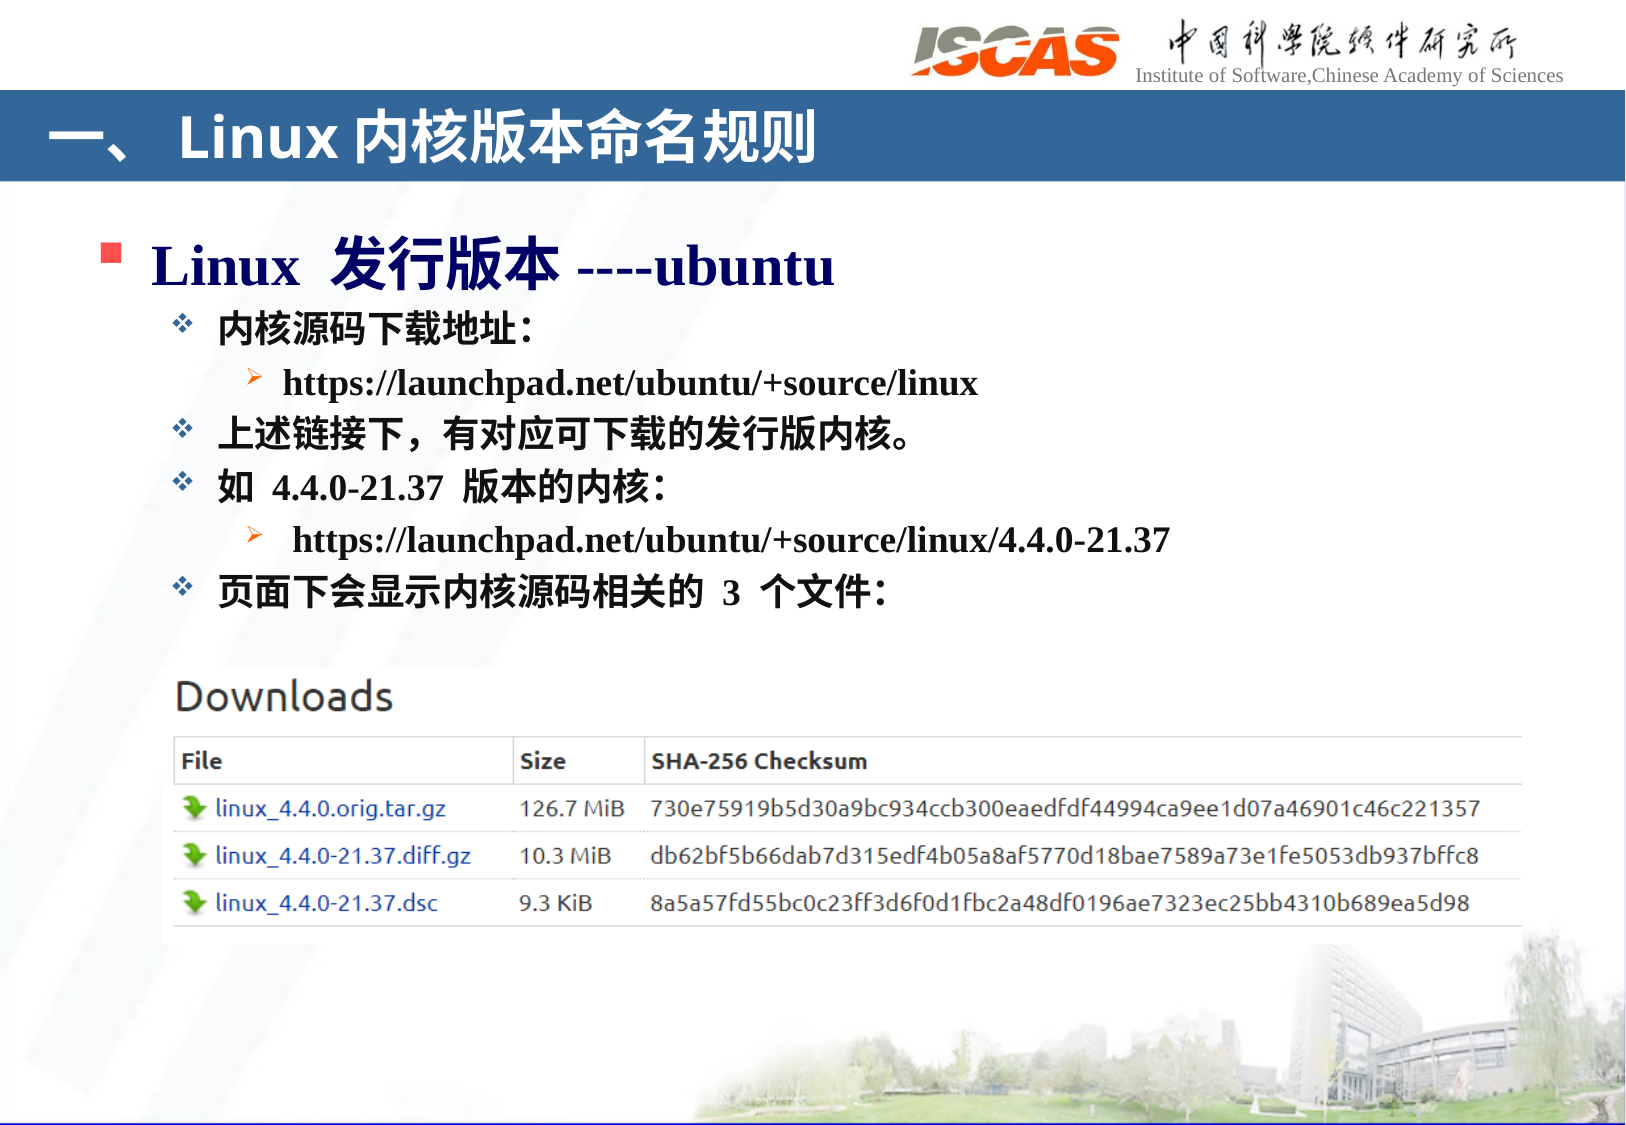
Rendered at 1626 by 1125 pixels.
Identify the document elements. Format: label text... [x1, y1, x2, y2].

picture [907, 18, 1132, 87]
list Linux 发行版本----ubuntu 内核源码下载地址： https://launchpad.net/ubuntu/+source/linux 上述链接下，有对应可下载的发行版内核。 如 4.4.0-21.37 版本的内核： https://launchpad.net/ubuntu/+source/linux/4.4.0-21.37 页面下会显示内核源码相关的 3 个文件： [79, 219, 1569, 1036]
picture [1166, 15, 1519, 71]
picture [0, 92, 1626, 1125]
title 一、Linux内核版本命名规则 [0, 89, 1625, 182]
